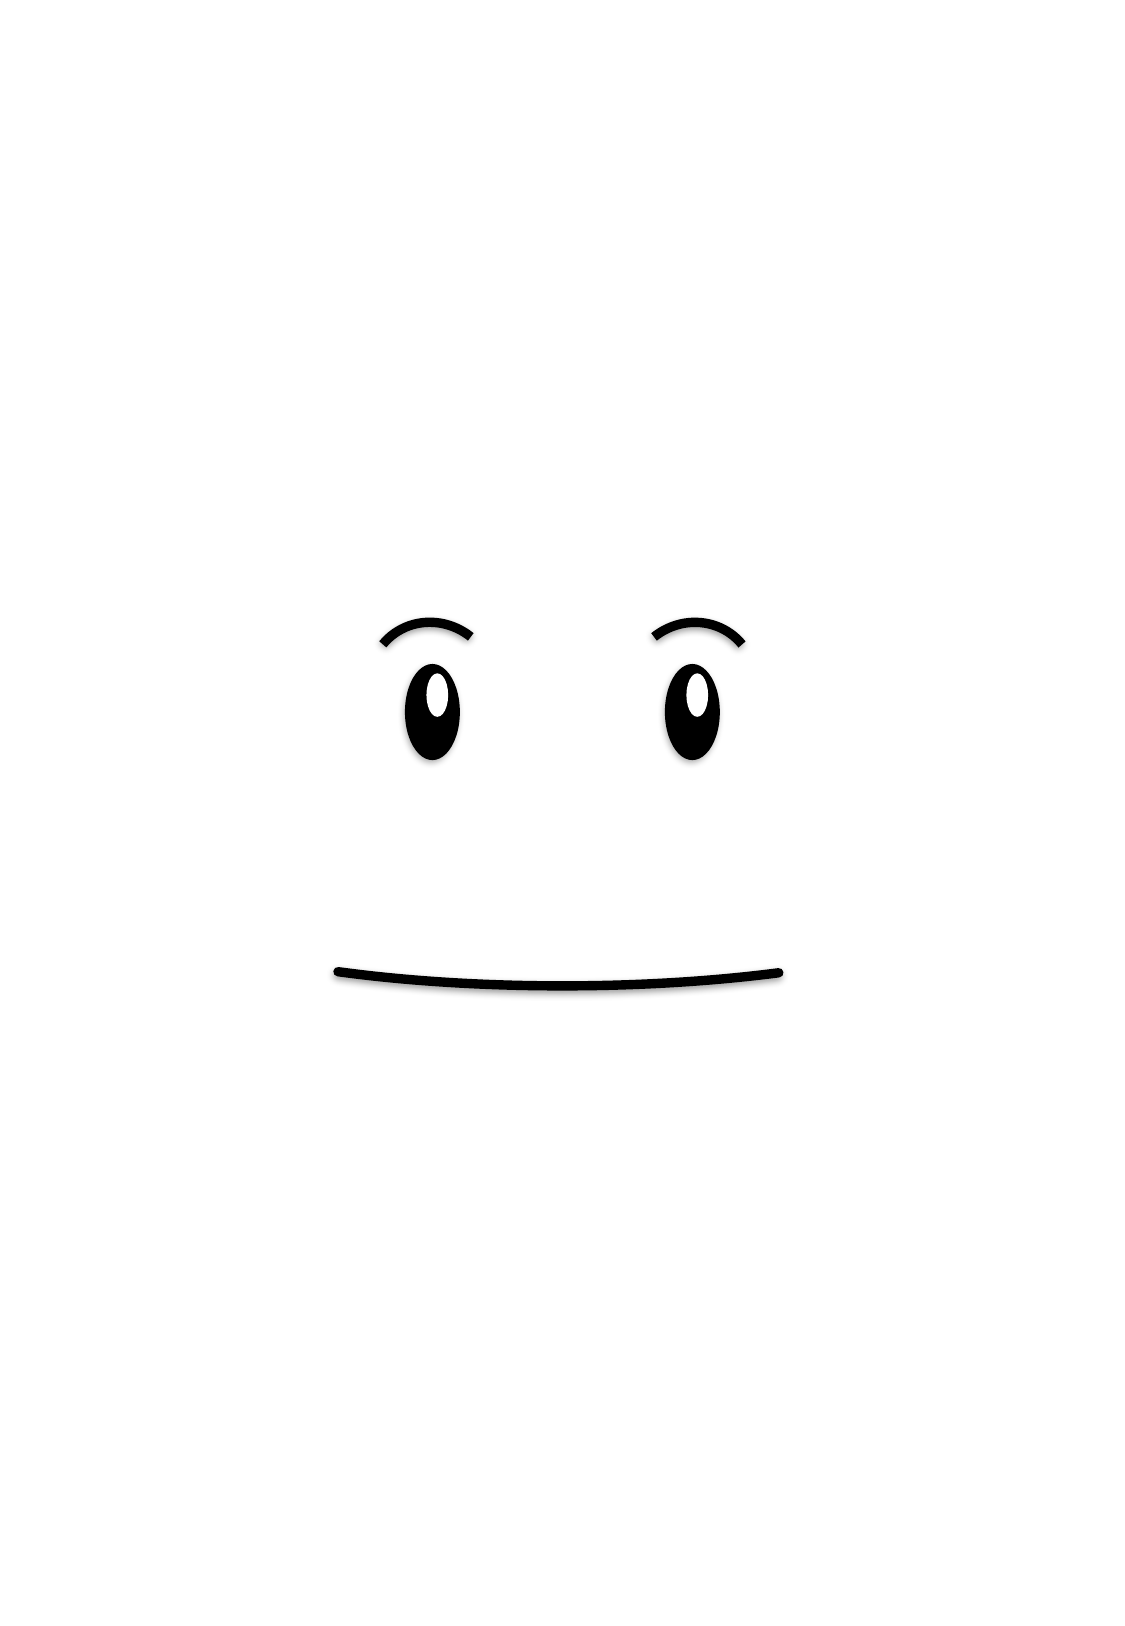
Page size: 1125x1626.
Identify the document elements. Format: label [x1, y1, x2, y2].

text_box [335, 885, 781, 988]
text_box [404, 755, 721, 761]
text_box [368, 623, 757, 746]
